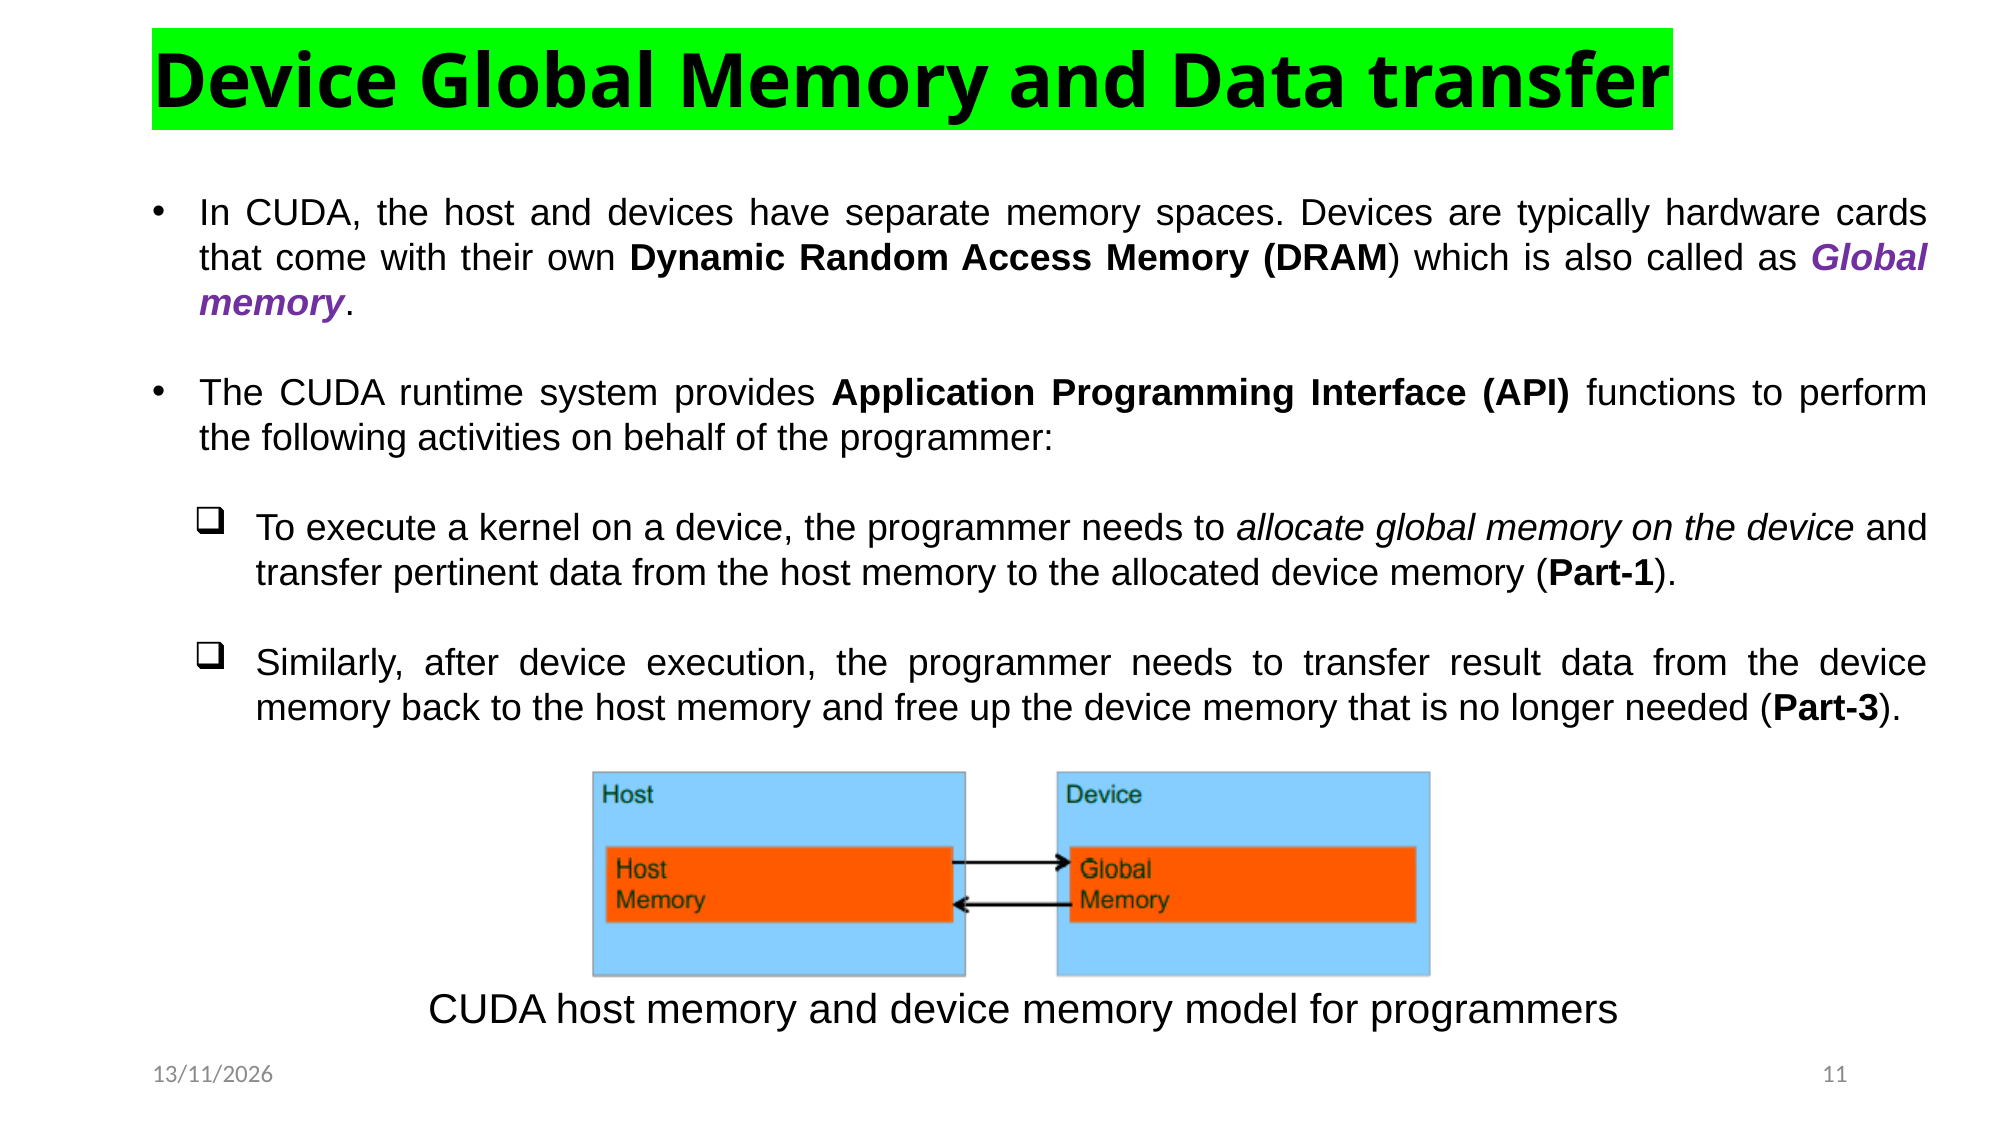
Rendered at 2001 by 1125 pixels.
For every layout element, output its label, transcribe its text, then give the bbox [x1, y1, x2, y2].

text_box Device Global Memory and Data transfer [137, 22, 1863, 145]
text_box 11 [1412, 1042, 1863, 1103]
text_box 16-03-2023 [137, 1042, 588, 1103]
text_box In CUDA, the host and devices have separate memory spaces. Devices are typically hardware cards that come with their own Dynamic Random Access Memory (DRAM) which is also called as Global memory. The CUDA runtime system provides Application Programming Interface (API) functions to perform the following activities on behalf of the programmer: To execute a kernel on a device, the programmer needs to allocate global memory on the device and transfer pertinent data from the host memory to the allocated device memory (Part-1). Similarly, after device execution, the programmer needs to transfer result data from the device memory back to the host memory and free up the device memory that is no longer needed (Part-3). CUDA host memory and device memory model for programmers [137, 180, 1943, 1043]
picture [555, 745, 1445, 990]
